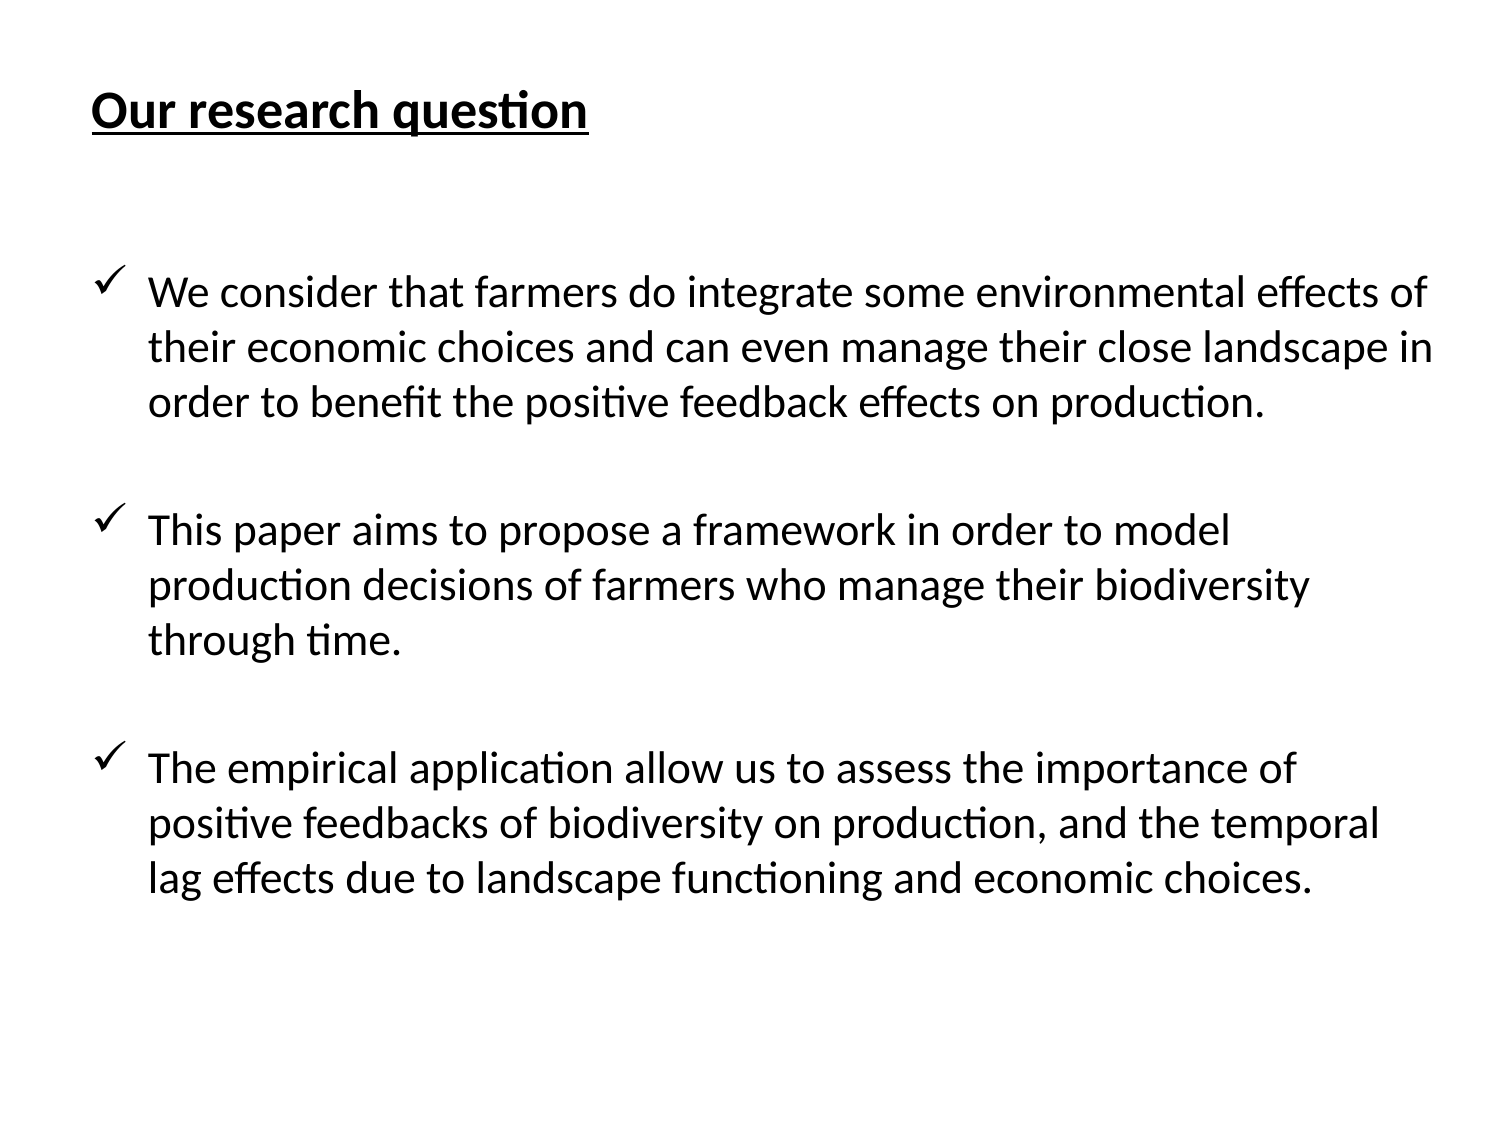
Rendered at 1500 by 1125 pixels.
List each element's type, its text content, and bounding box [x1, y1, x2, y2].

list Our research question We consider that farmers do integrate some environmental effects of their economic choices and can even manage their close landscape in order to benefit the positive feedback effects on production. This paper aims to propose a framework in order to model production decisions of farmers who manage their biodiversity through time. The empirical application allow us to assess the importance of positive feedbacks of biodiversity on production, and the temporal lag effects due to landscape functioning and economic choices. [76, 66, 1459, 1059]
